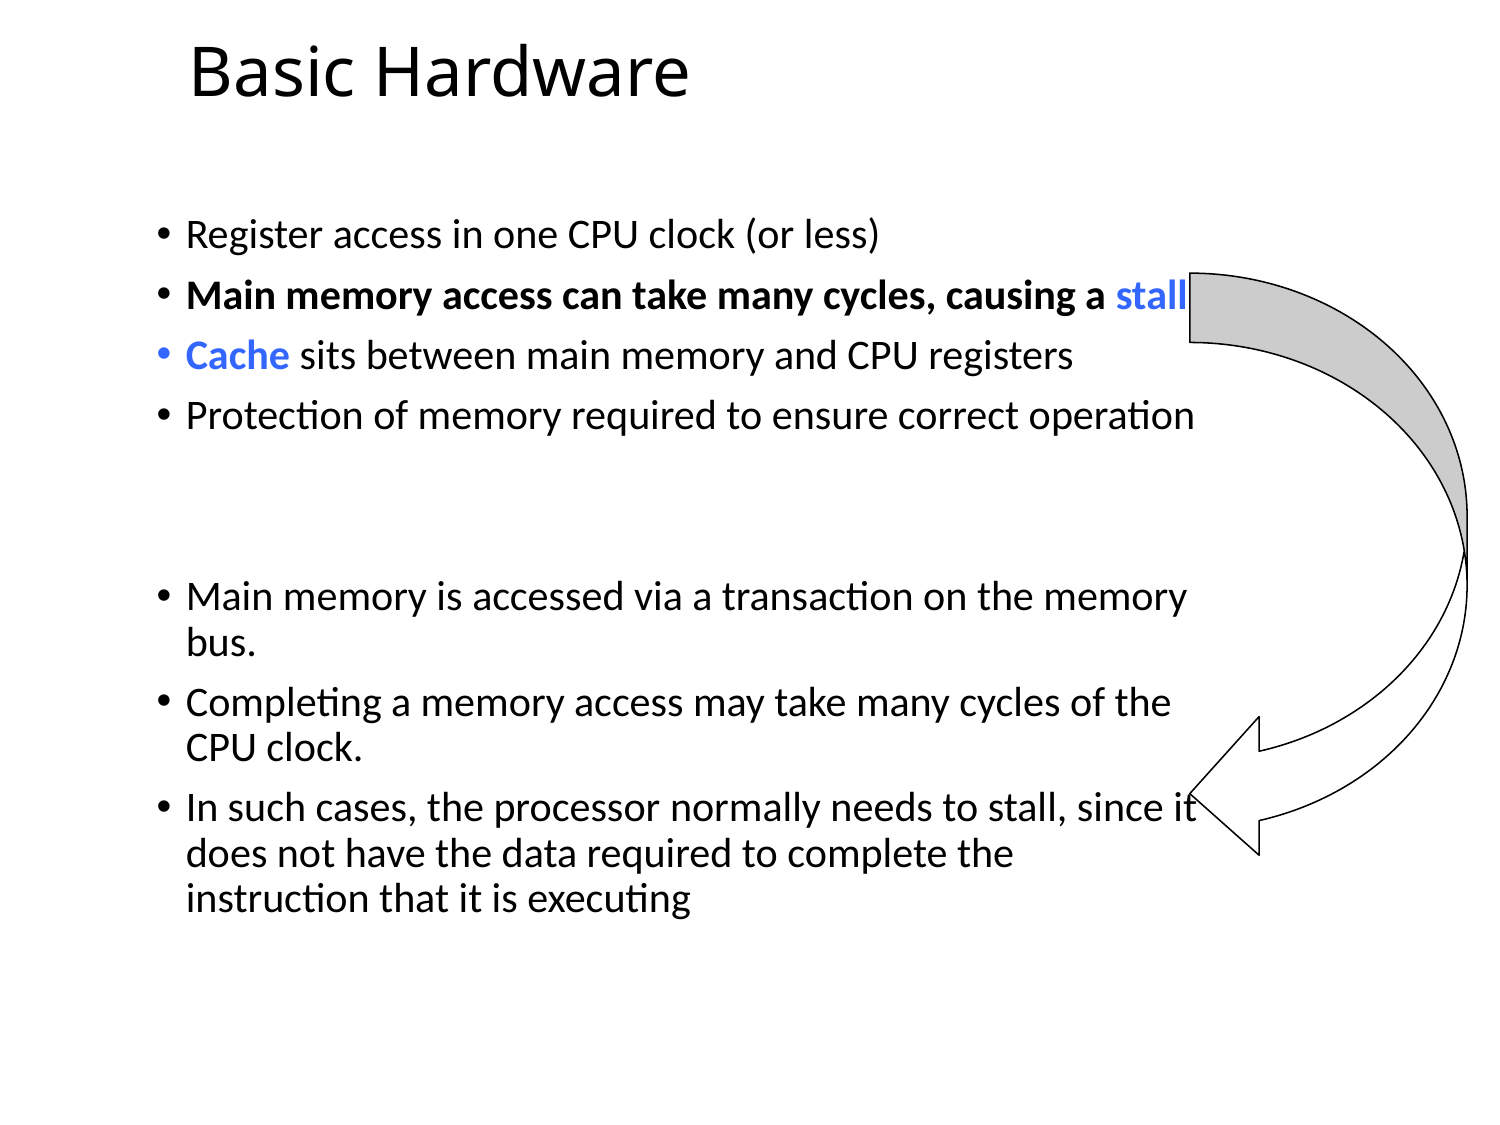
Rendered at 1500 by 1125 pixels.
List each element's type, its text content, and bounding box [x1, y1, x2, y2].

text_box [1189, 273, 1468, 856]
list Register access in one CPU clock (or less) Main memory access can take many cycles, causing a stall Cache sits between main memory and CPU registers Protection of memory required to ensure correct operation Main memory is accessed via a transaction on the memory bus. Completing a memory access may take many cycles of the CPU clock. In such cases, the processor normally needs to stall, since it does not have the data required to complete the instruction that it is executing [141, 205, 1221, 941]
title Basic Hardware [173, 26, 1284, 122]
